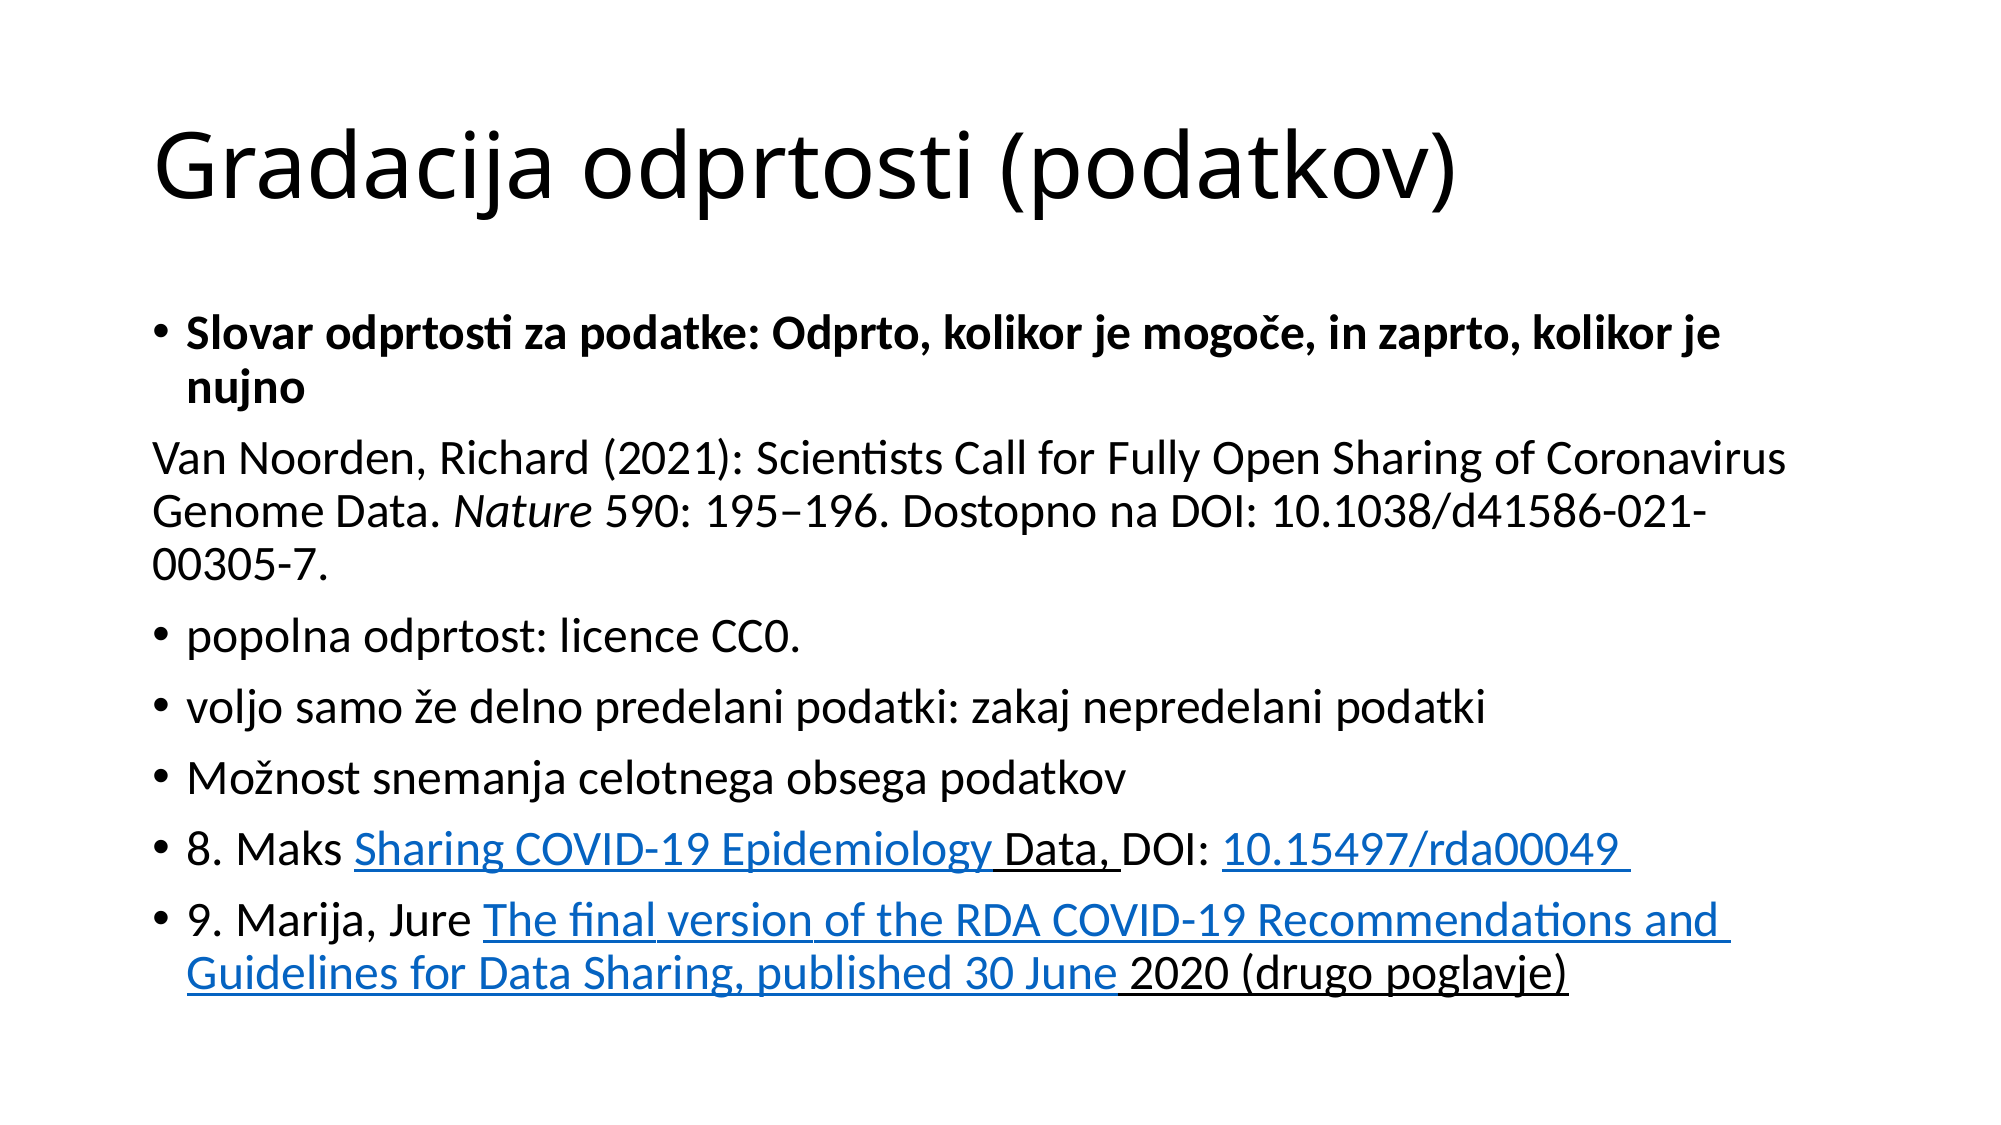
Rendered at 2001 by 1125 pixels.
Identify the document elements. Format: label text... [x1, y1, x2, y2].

title Gradacija odprtosti (podatkov) [137, 59, 1863, 278]
list Slovar odprtosti za podatke: Odprto, kolikor je mogoče, in zaprto, kolikor je nujno Van Noorden, Richard (2021): Scientists Call for Fully Open Sharing of Coronavirus Genome Data. Nature 590: 195–196. Dostopno na DOI: 10.1038/d41586-021-00305-7. popolna odprtost: licence CC0. voljo samo že delno predelani podatki: zakaj nepredelani podatki Možnost snemanja celotnega obsega podatkov 8. Maks Sharing COVID-19 Epidemiology Data, DOI: 10.15497/rda00049 9. Marija, Jure The final version of the RDA COVID-19 Recommendations and Guidelines for Data Sharing, published 30 June 2020 (drugo poglavje) [137, 299, 1863, 1014]
